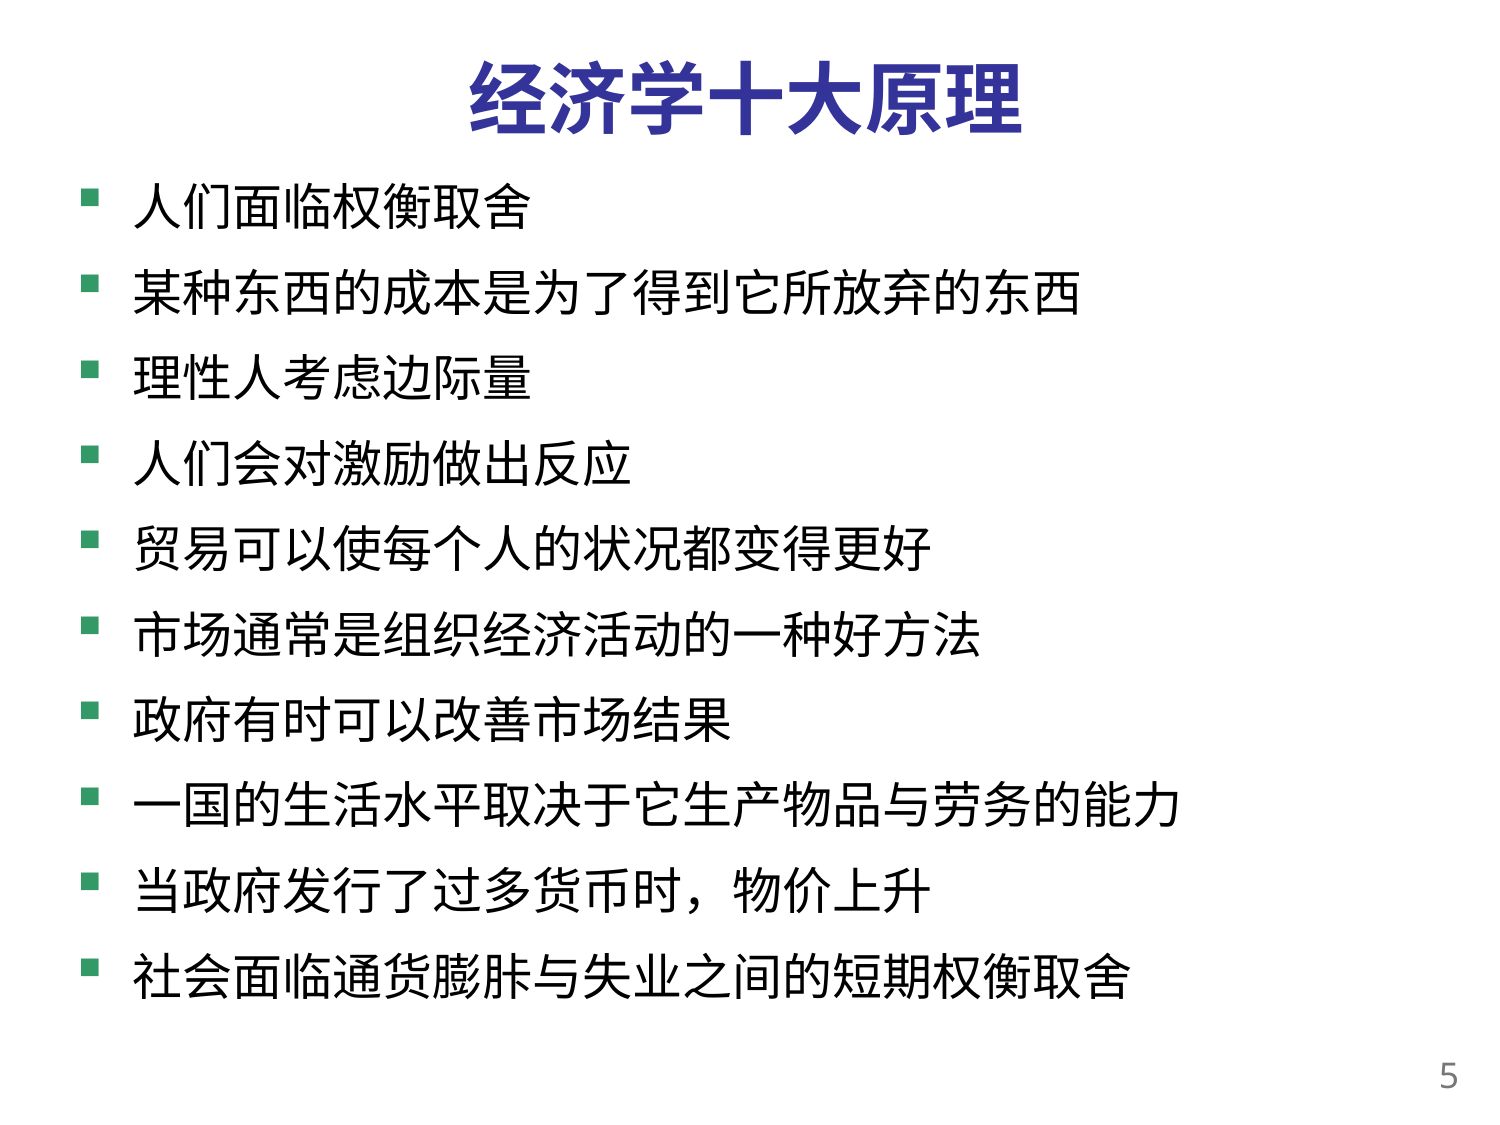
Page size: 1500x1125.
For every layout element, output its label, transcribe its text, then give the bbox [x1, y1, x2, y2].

slide_number 4 [1361, 1045, 1475, 1107]
title 经济学十大原理 [56, 41, 1437, 154]
list 人们面临权衡取舍 某种东西的成本是为了得到它所放弃的东西 理性人考虑边际量 人们会对激励做出反应 贸易可以使每个人的状况都变得更好 市场通常是组织经济活动的一种好方法 政府有时可以改善市场结果 一国的生活水平取决于它生产物品与劳务的能力 当政府发行了过多货币时，物价上升 社会面临通货膨胩与失业之间的短期权衡取舍 [60, 165, 1426, 1006]
